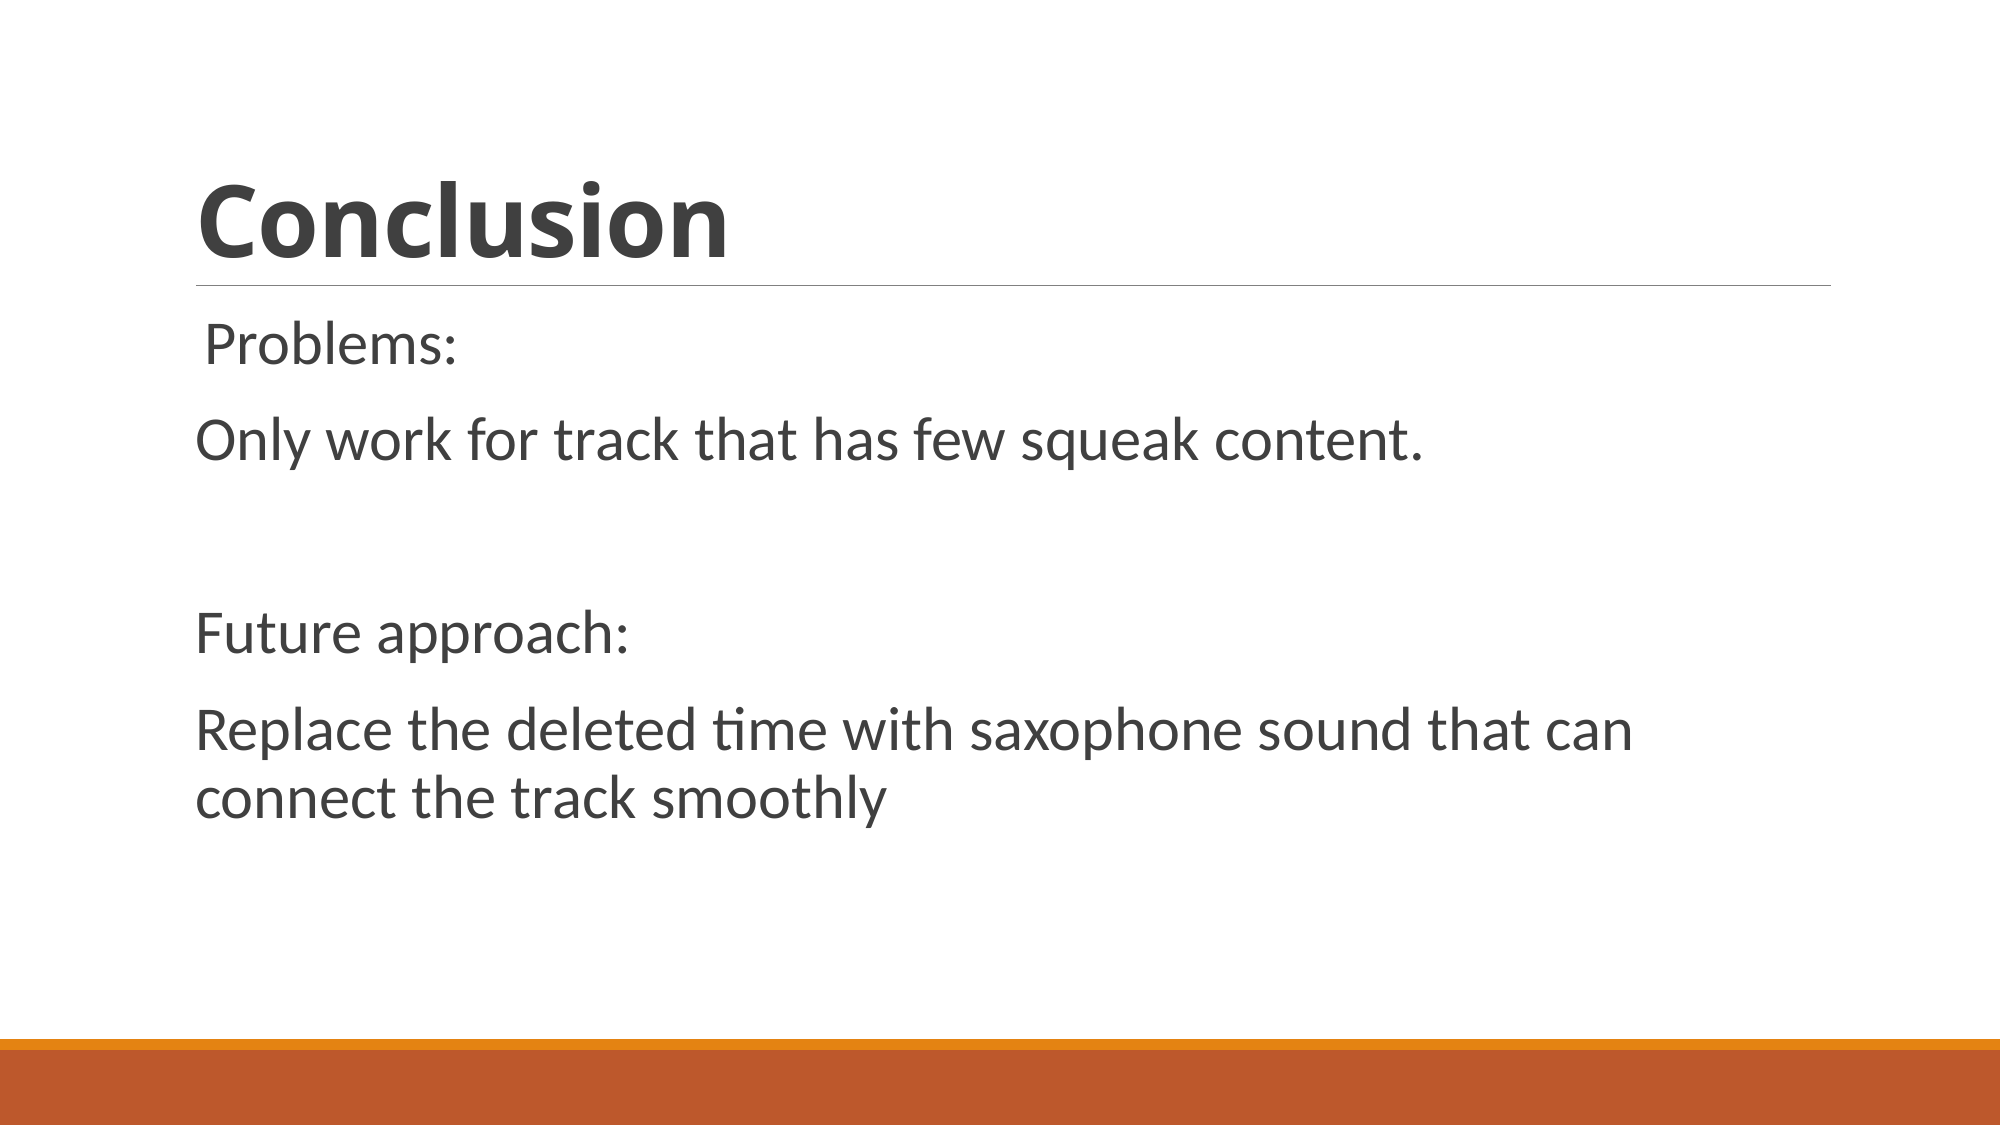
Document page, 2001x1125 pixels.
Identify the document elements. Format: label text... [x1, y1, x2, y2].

list Problems: Only work for track that has few squeak content. Future approach: Replace the deleted time with saxophone sound that can connect the track smoothly [180, 302, 1830, 963]
title Conclusion [180, 47, 1830, 285]
